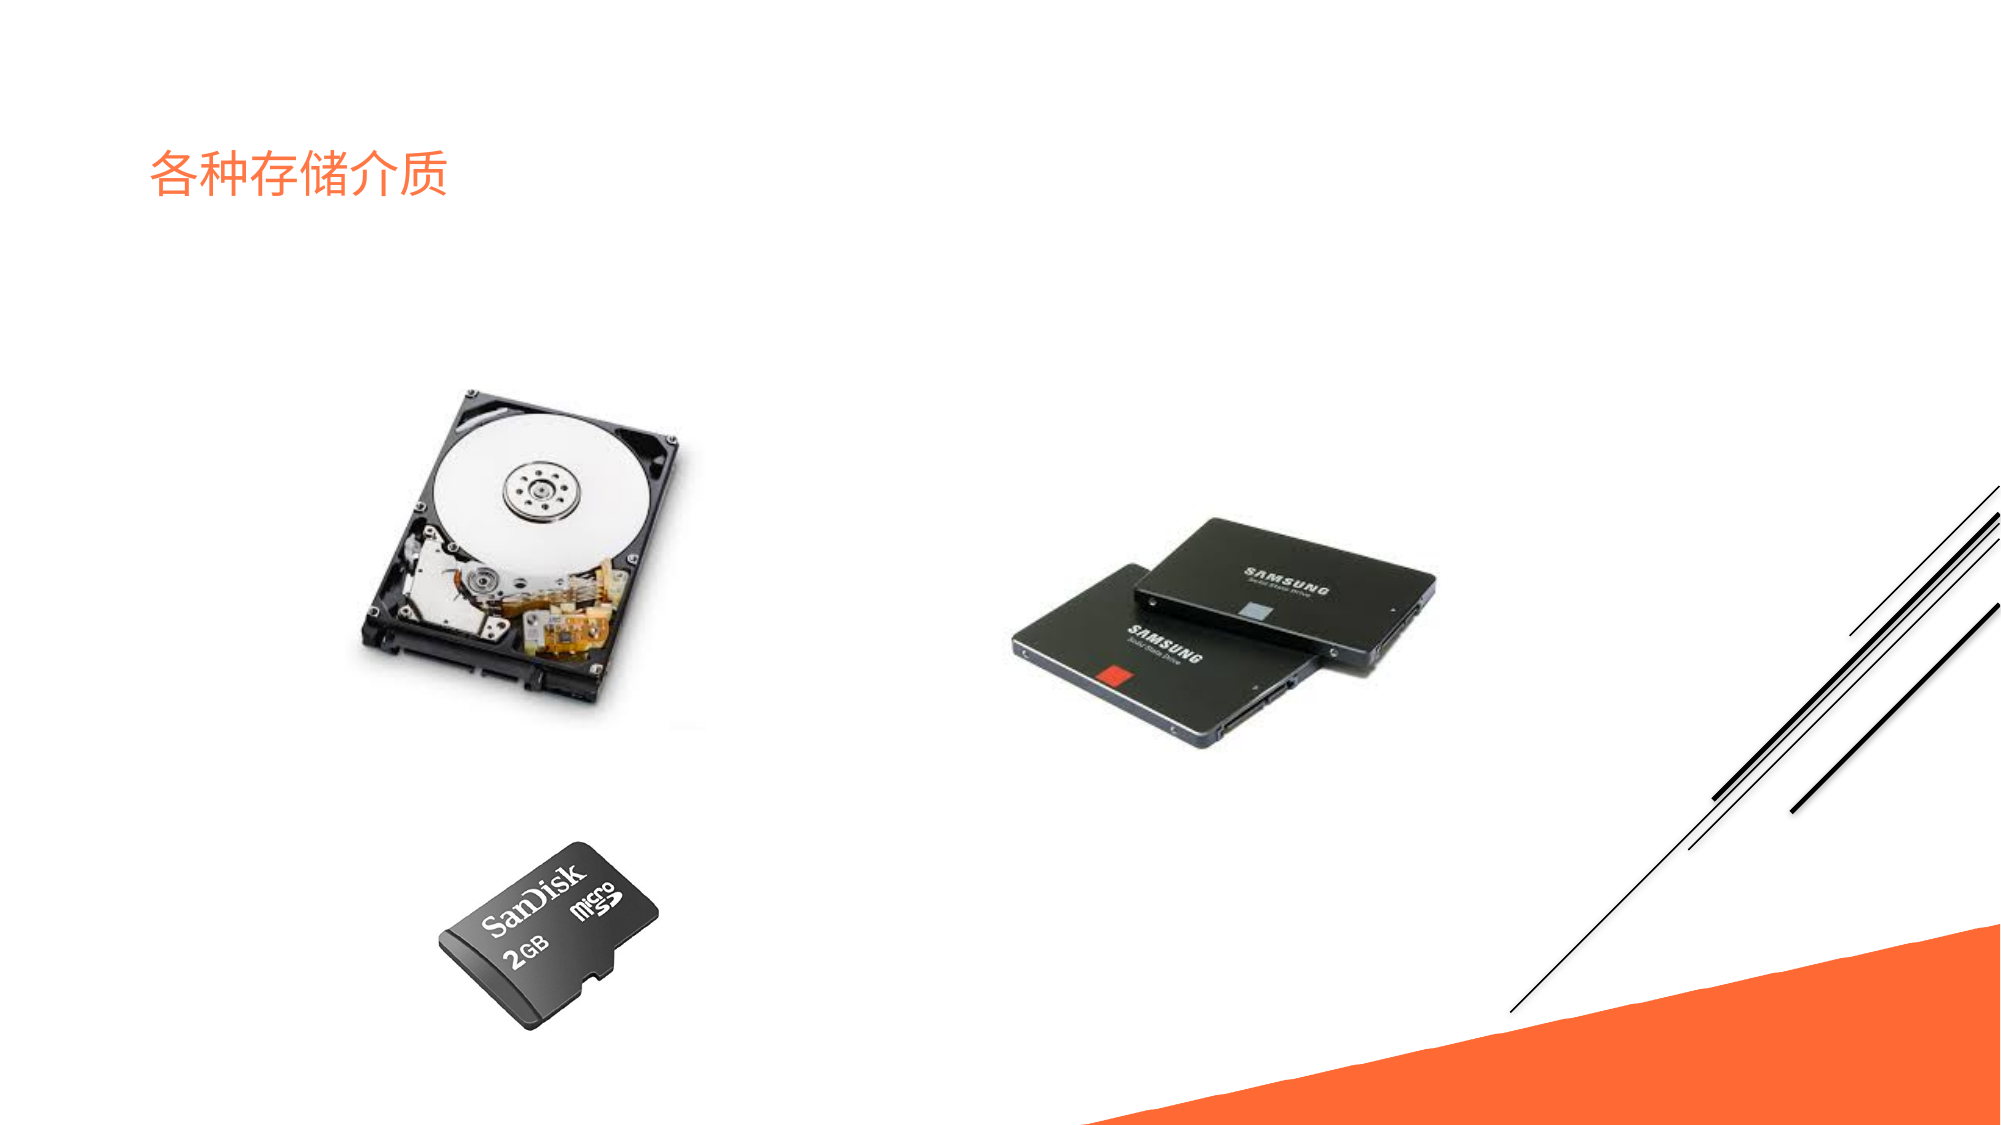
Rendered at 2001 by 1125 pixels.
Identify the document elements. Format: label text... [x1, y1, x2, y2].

picture [0, 0, 2001, 1125]
text_box 各种存储介质 [135, 135, 1275, 264]
text_box [240, 285, 1125, 472]
